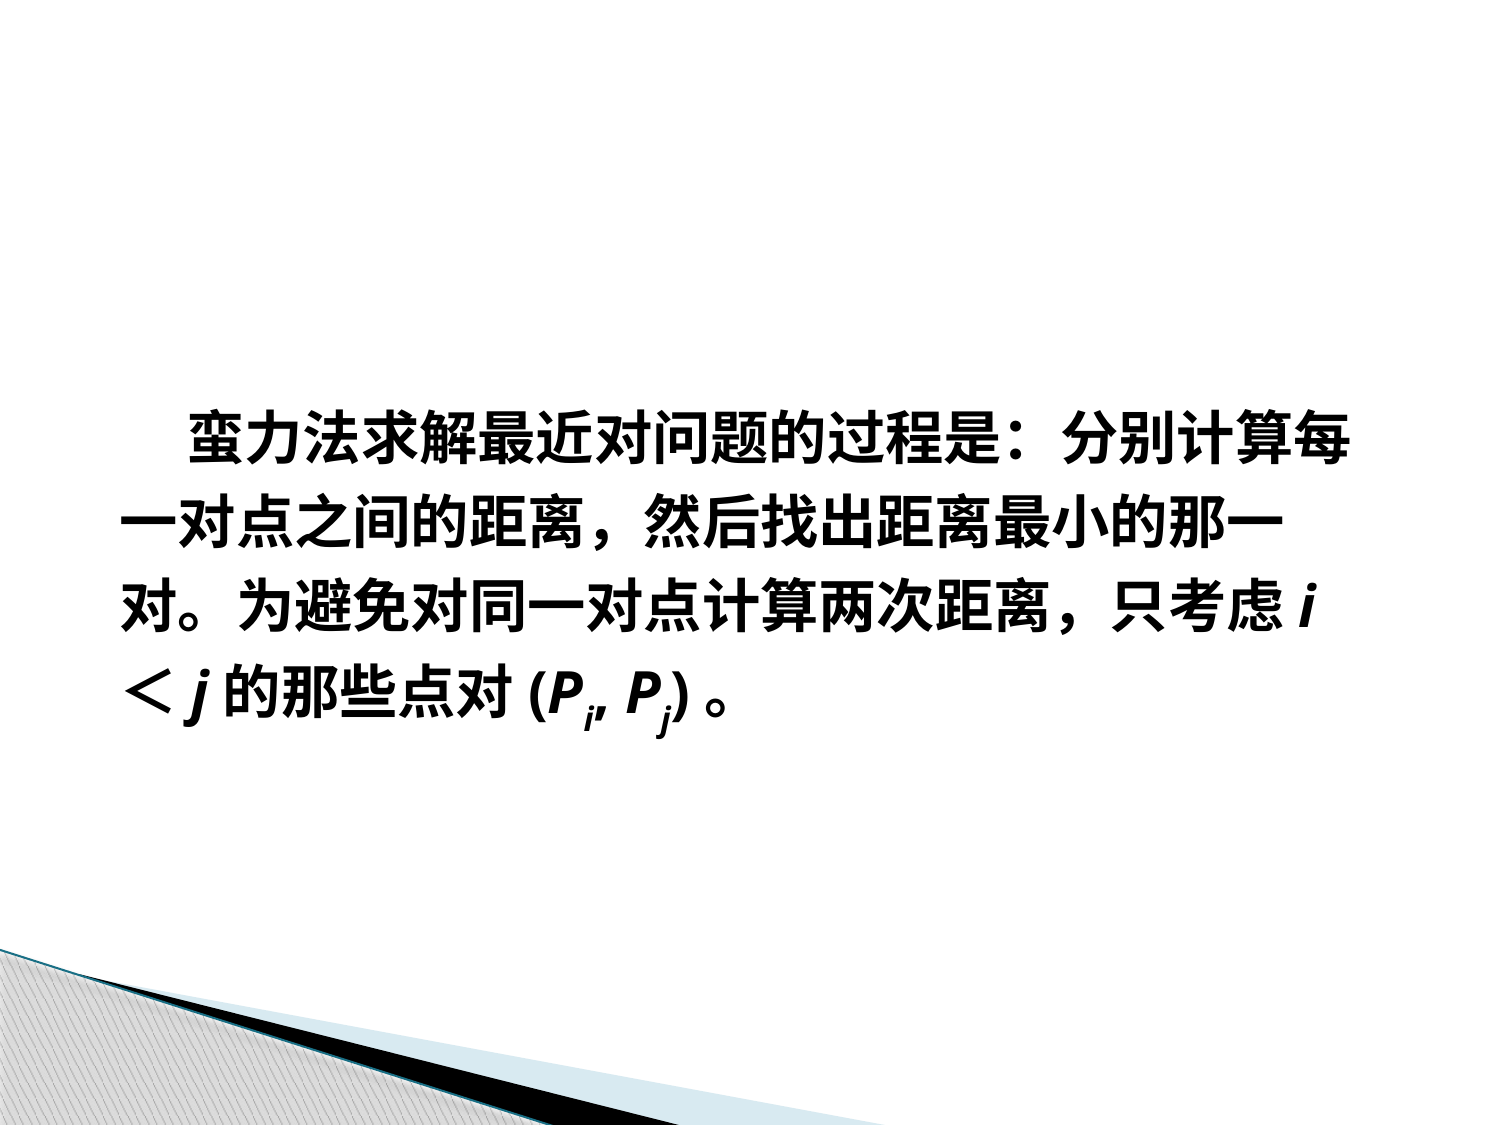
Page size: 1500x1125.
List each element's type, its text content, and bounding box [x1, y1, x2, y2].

text_box 蛮力法求解最近对问题的过程是：分别计算每一对点之间的距离，然后找出距离最小的那一对。为避免对同一对点计算两次距离，只考虑i＜j的那些点对(Pi, Pj)。 [104, 379, 1400, 746]
